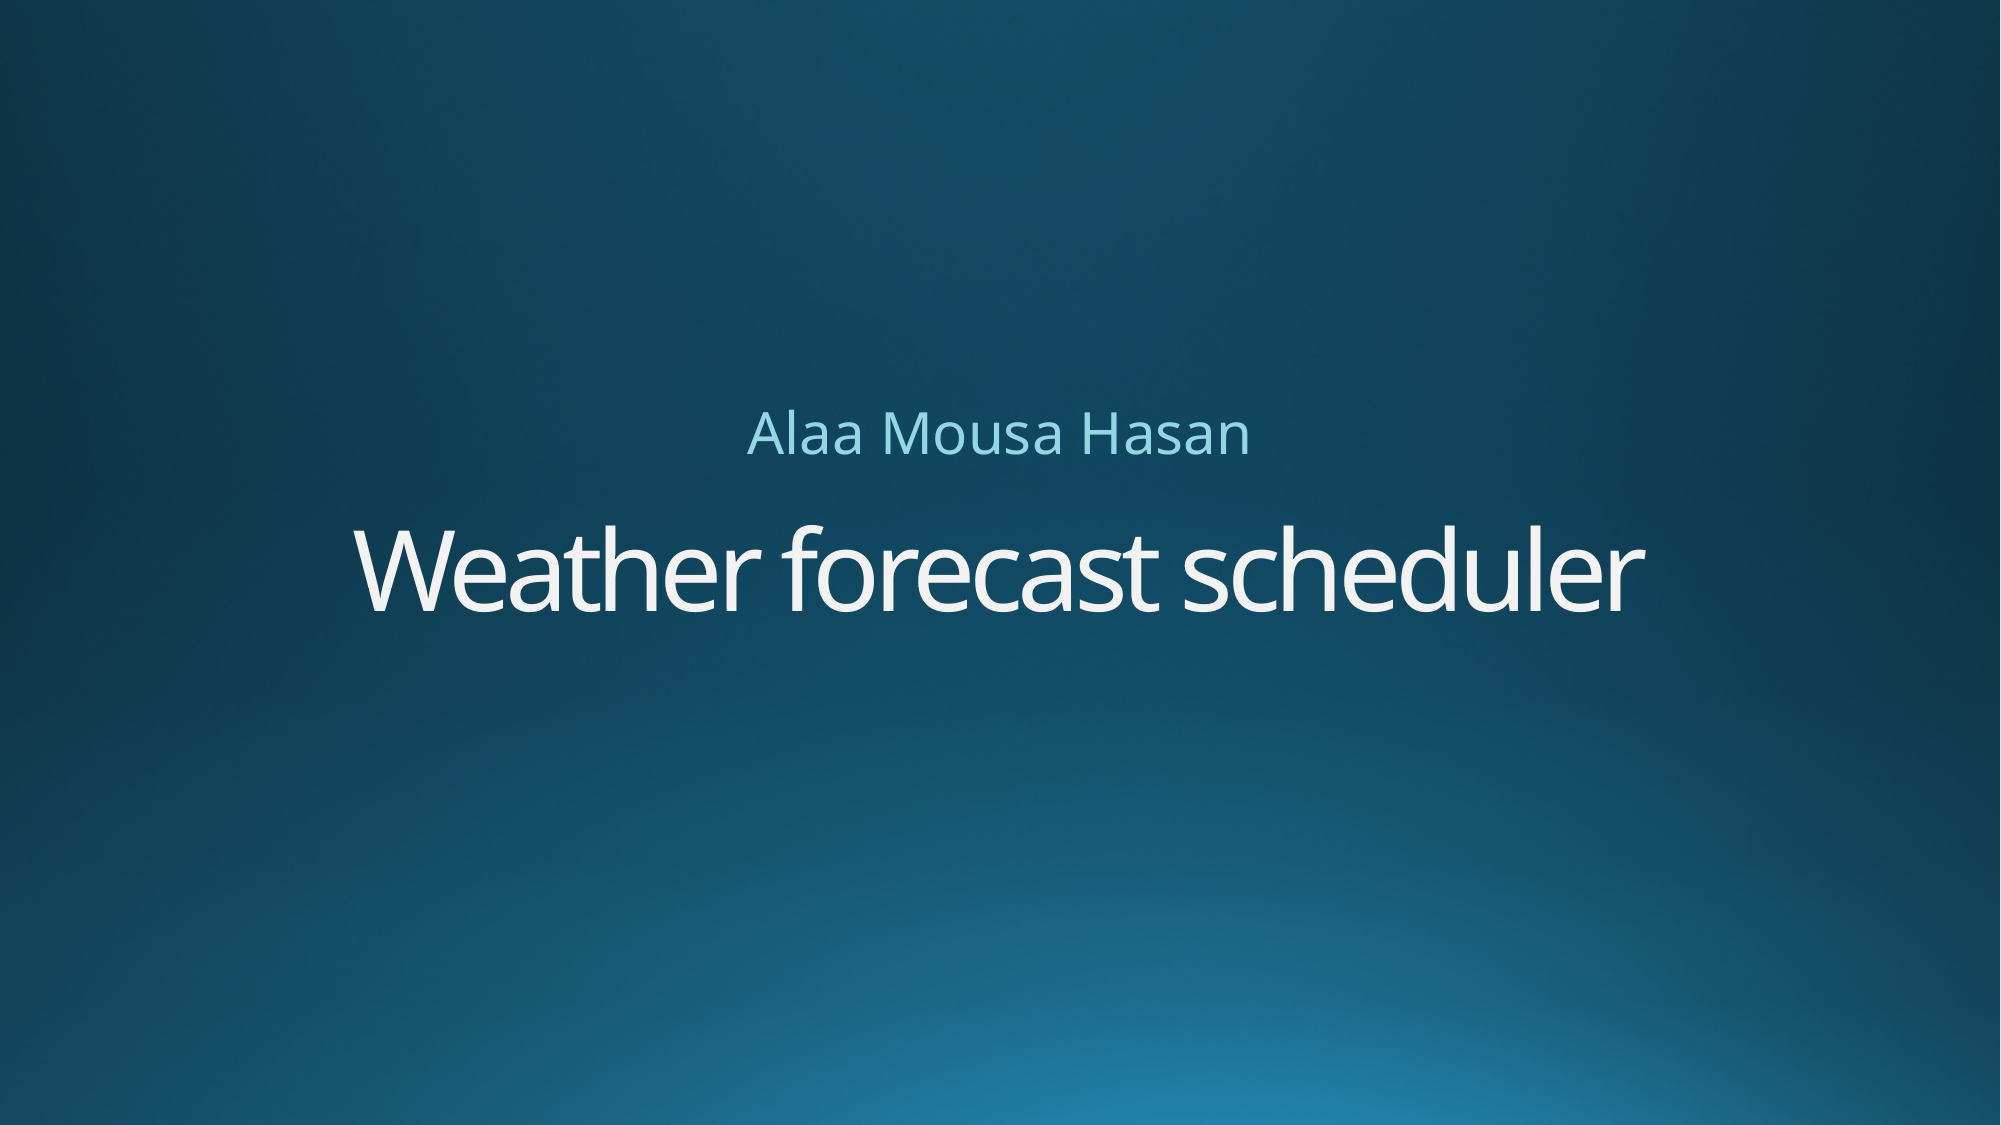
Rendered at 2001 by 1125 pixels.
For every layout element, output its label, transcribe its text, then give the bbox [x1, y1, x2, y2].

title Weather forecast scheduler [249, 506, 1750, 915]
text_box [0, 0, 2000, 1125]
subtitle Alaa Mousa Hasan [249, 217, 1750, 475]
